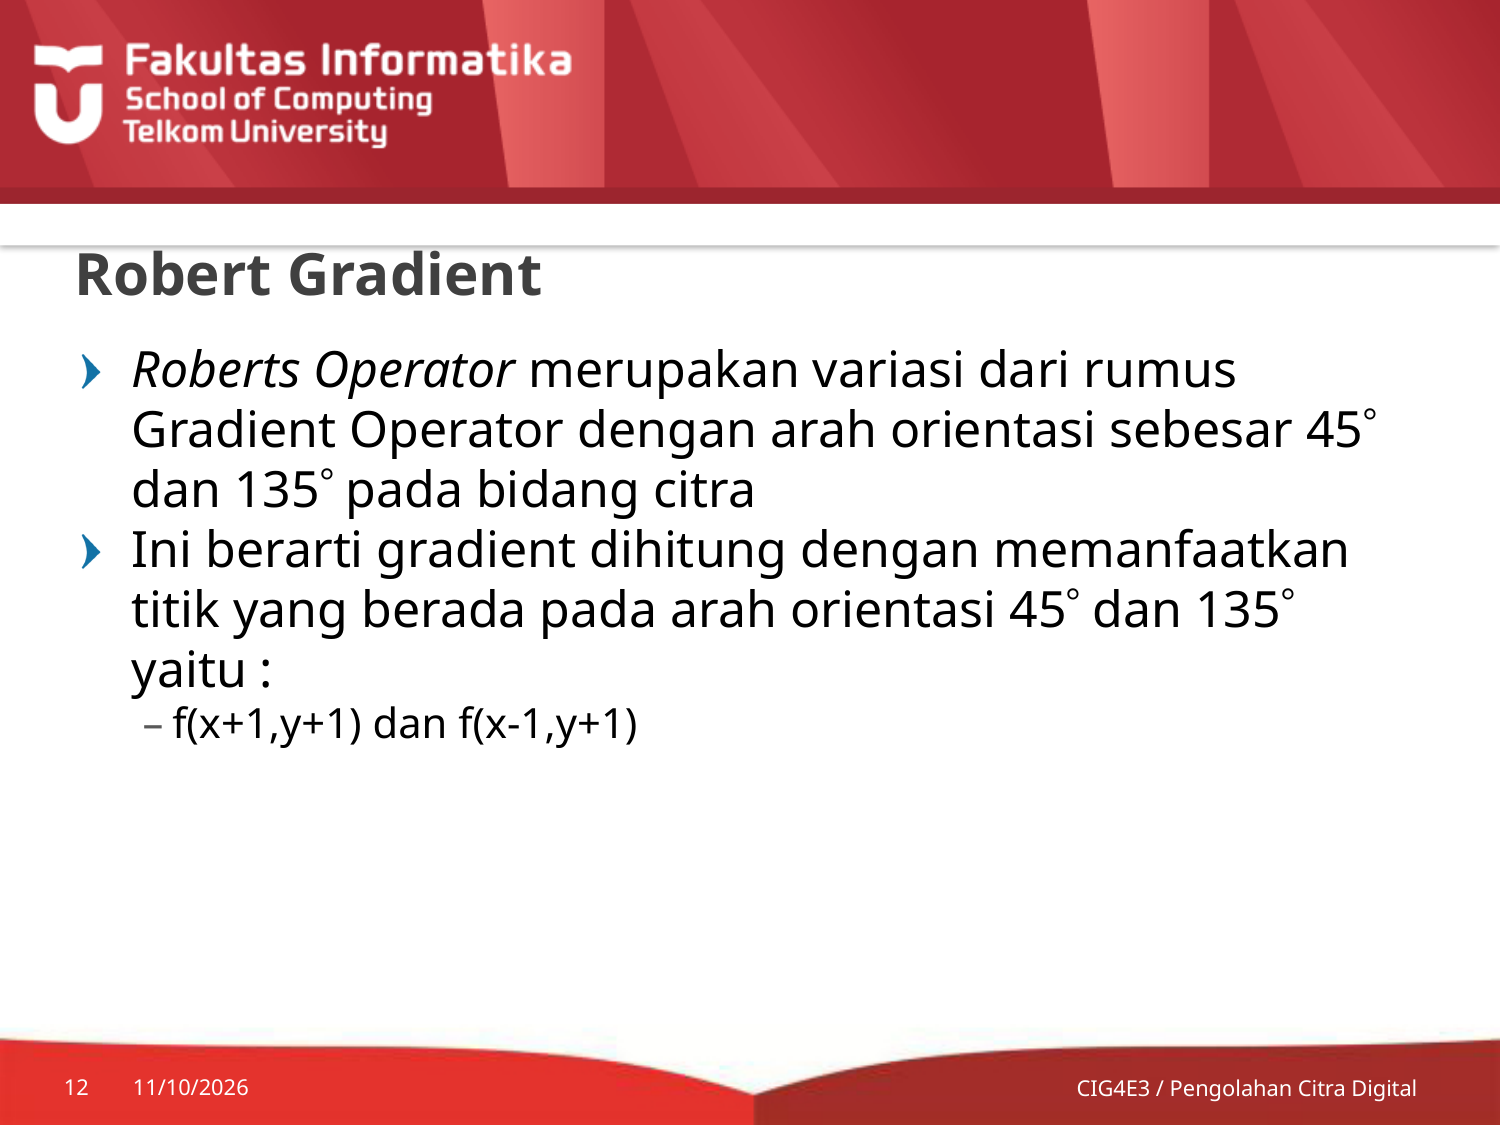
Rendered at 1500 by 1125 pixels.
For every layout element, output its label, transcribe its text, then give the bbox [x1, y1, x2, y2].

picture [0, 0, 1500, 203]
picture [75, 523, 104, 571]
list Roberts Operator merupakan variasi dari rumus Gradient Operator dengan arah orientasi sebesar 45 dan 135 pada bidang citra Ini berarti gradient dihitung dengan memanfaatkan titik yang berada pada arah orientasi 45 dan 135 yaitu : f(x+1,y+1) dan f(x-1,y+1) [60, 329, 1426, 990]
picture [0, 1024, 1500, 1125]
slide_number 12 [63, 1058, 123, 1119]
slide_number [132, 1058, 403, 1119]
title Robert Gradient [59, 219, 1426, 325]
picture [75, 343, 104, 391]
